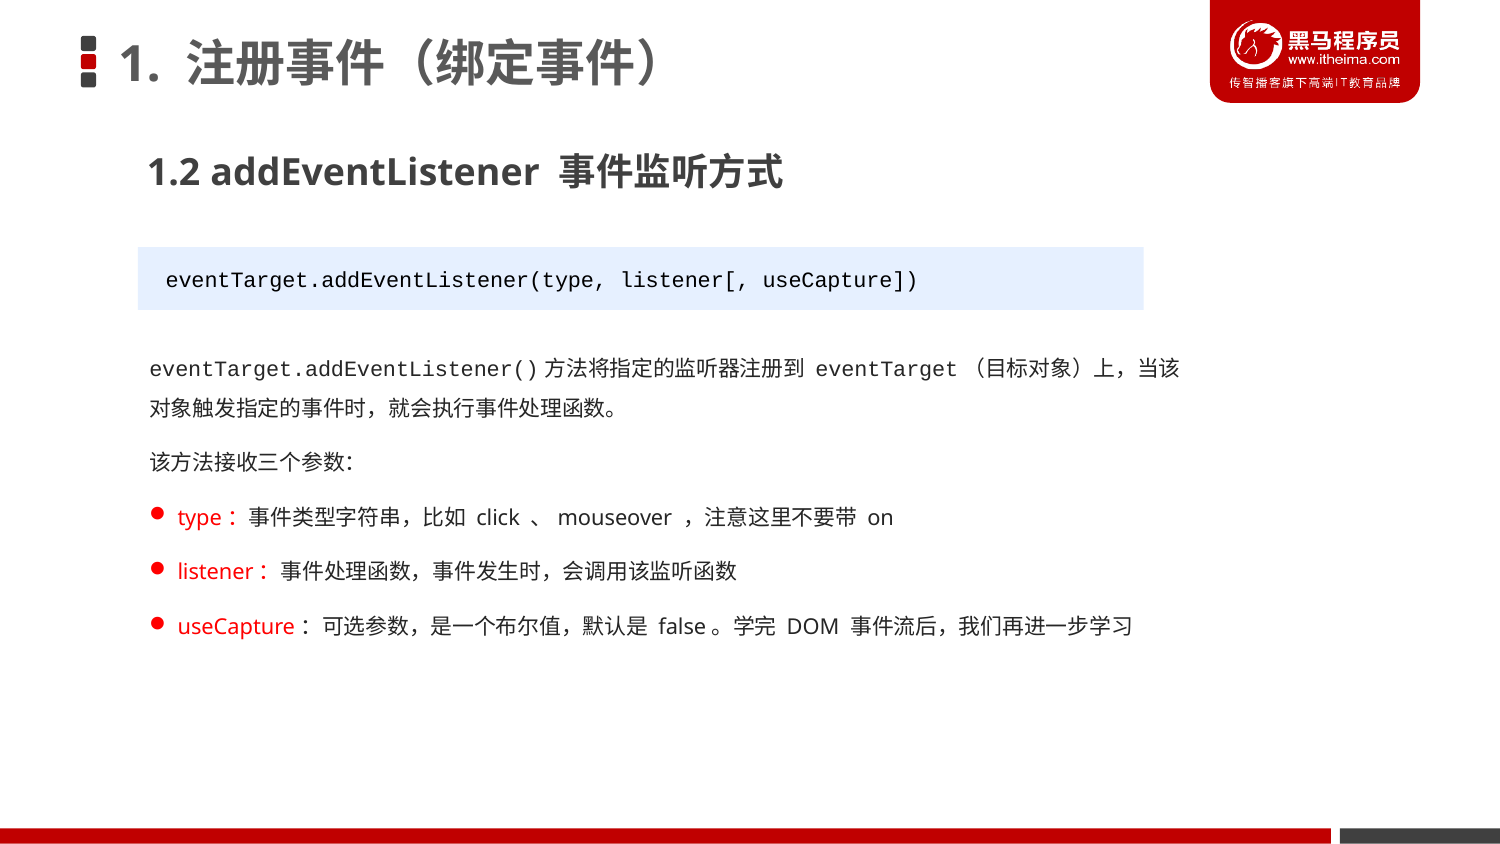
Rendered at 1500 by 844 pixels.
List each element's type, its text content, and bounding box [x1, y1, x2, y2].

list 1.2 addEventListener 事件监听方式 [132, 145, 1202, 235]
title 1. 注册事件（绑定事件） [103, 0, 1209, 130]
text_box eventTarget.addEventListener()方法将指定的监听器注册到 eventTarget（目标对象）上，当该对象触发指定的事件时，就会执行事件处理函数。 该方法接收三个参数： type：事件类型字符串，比如 click 、mouseover ，注意这里不要带 on listener：事件处理函数，事件发生时，会调用该监听函数 useCapture：可选参数，是一个布尔值，默认是 false。学完 DOM 事件流后，我们再进一步学习 [134, 334, 1209, 782]
picture [1211, 11, 1419, 97]
text_box eventTarget.addEventListener(type, listener[, useCapture]) [137, 246, 1145, 311]
